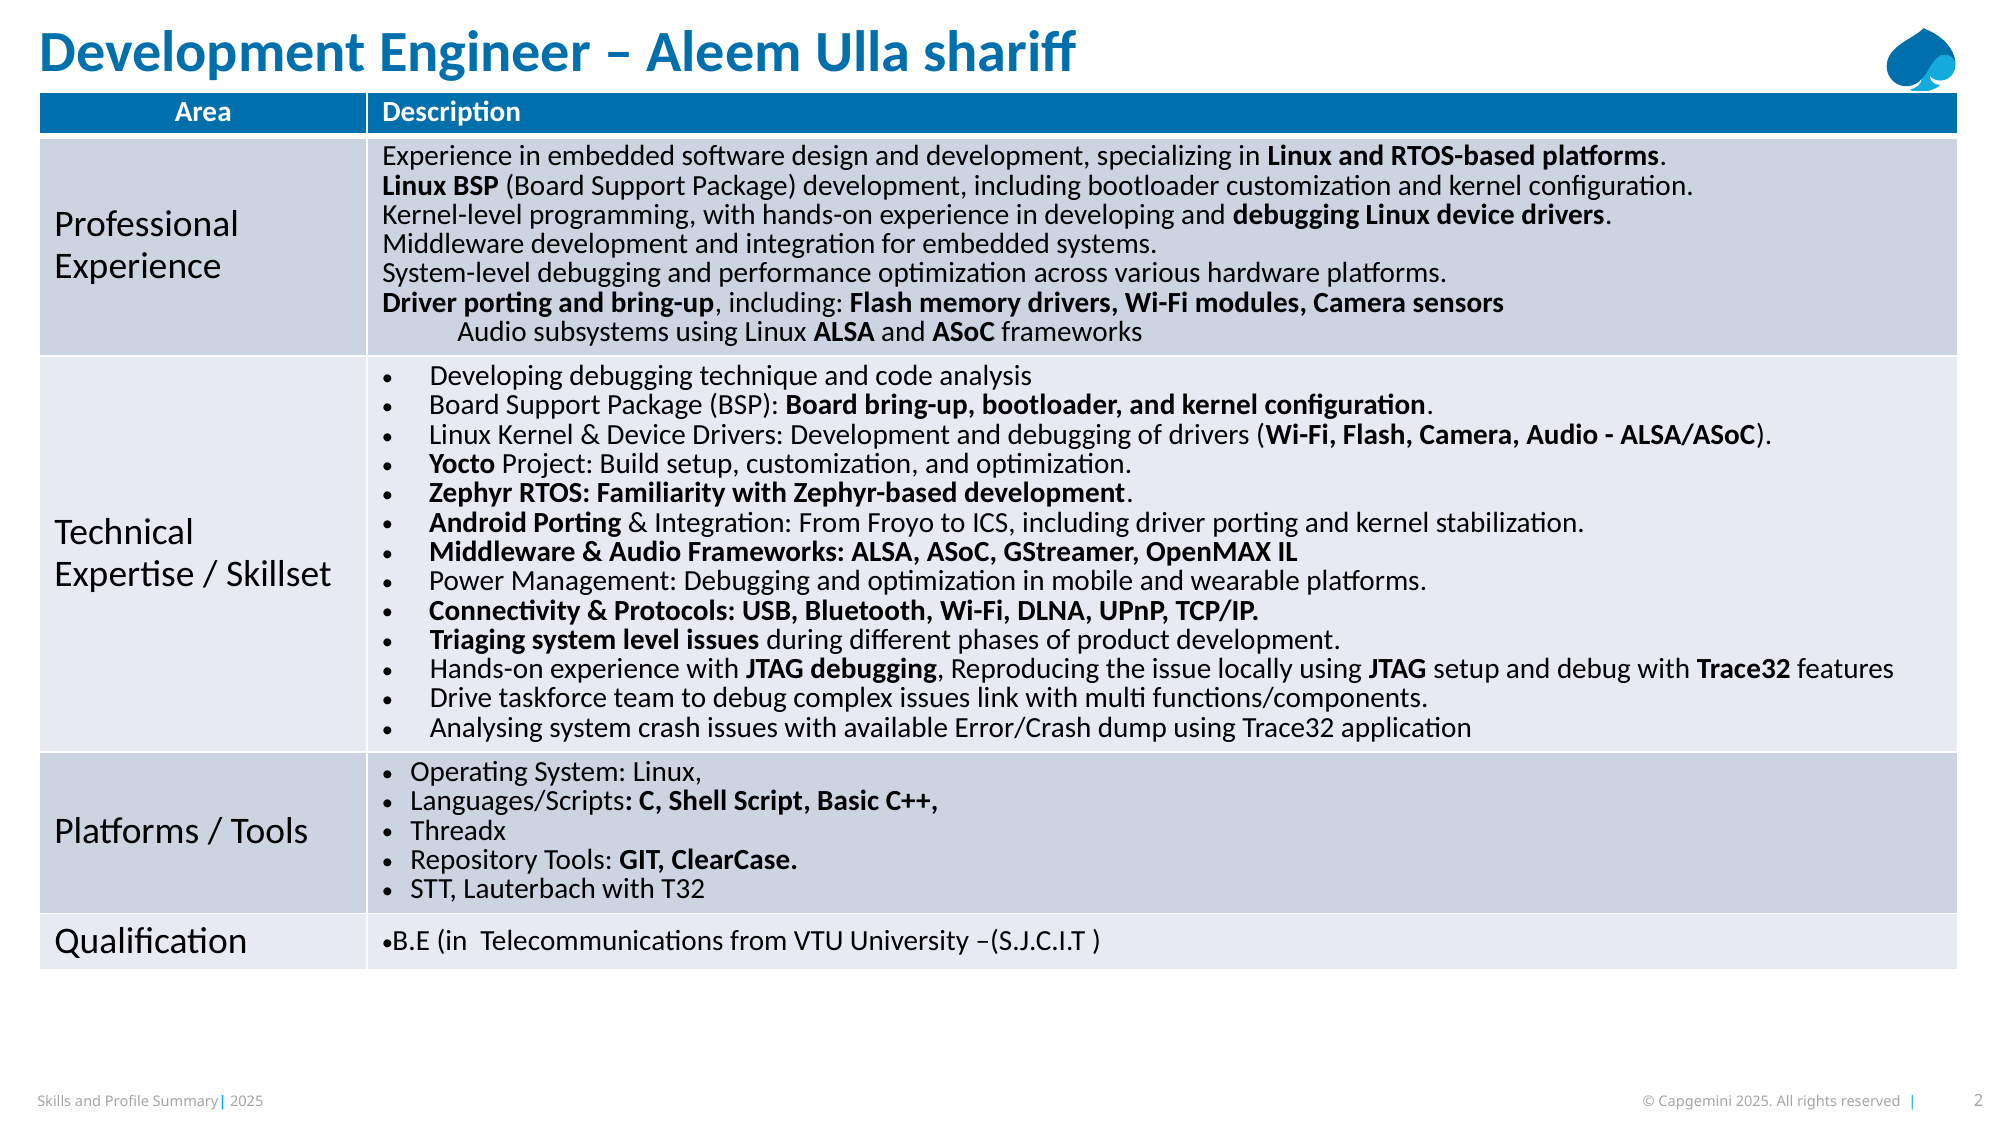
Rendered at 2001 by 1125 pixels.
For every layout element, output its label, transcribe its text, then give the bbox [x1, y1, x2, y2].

table_cell Experience in embedded software design and development, specializing in Linux and RTOS-based platforms. Linux BSP (Board Support Package) development, including bootloader customization and kernel configuration. Kernel-level programming, with hands-on experience in developing and debugging Linux device drivers. Middleware development and integration for embedded systems. System-level debugging and performance optimization across various hardware platforms. Driver porting and bring-up, including: Flash memory drivers, Wi-Fi modules, Camera sensors Audio subsystems using Linux ALSA and ASoC frameworks [368, 139, 1957, 355]
table_cell Qualification [40, 914, 366, 969]
title Development Engineer – Aleem Ulla shariff [39, 12, 1955, 91]
table_cell Professional Experience [40, 139, 366, 355]
table_header Area [40, 93, 366, 133]
table_cell Technical Expertise / Skillset [40, 357, 366, 751]
table_cell Operating System: Linux, Languages/Scripts: C, Shell Script, Basic C++, Threadx Repository Tools: GIT, ClearCase. STT, Lauterbach with T32 [368, 753, 1957, 913]
table_cell Platforms / Tools [40, 753, 366, 913]
table_cell Developing debugging technique and code analysis Board Support Package (BSP): Board bring-up, bootloader, and kernel configuration. Linux Kernel & Device Drivers: Development and debugging of drivers (Wi-Fi, Flash, Camera, Audio - ALSA/ASoC). Yocto Project: Build setup, customization, and optimization. Zephyr RTOS: Familiarity with Zephyr-based development. Android Porting & Integration: From Froyo to ICS, including driver porting and kernel stabilization. Middleware & Audio Frameworks: ALSA, ASoC, GStreamer, OpenMAX IL Power Management: Debugging and optimization in mobile and wearable platforms. Connectivity & Protocols: USB, Bluetooth, Wi-Fi, DLNA, UPnP, TCP/IP. Triaging system level issues during different phases of product development. Hands-on experience with JTAG debugging, Reproducing the issue locally using JTAG setup and debug with Trace32 features Drive taskforce team to debug complex issues link with multi functions/components. Analysing system crash issues with available Error/Crash dump using Trace32 application [368, 357, 1957, 751]
table_header Description [368, 93, 1957, 133]
table_cell B.E (in Telecommunications from VTU University –(S.J.C.I.T ) [368, 914, 1957, 969]
